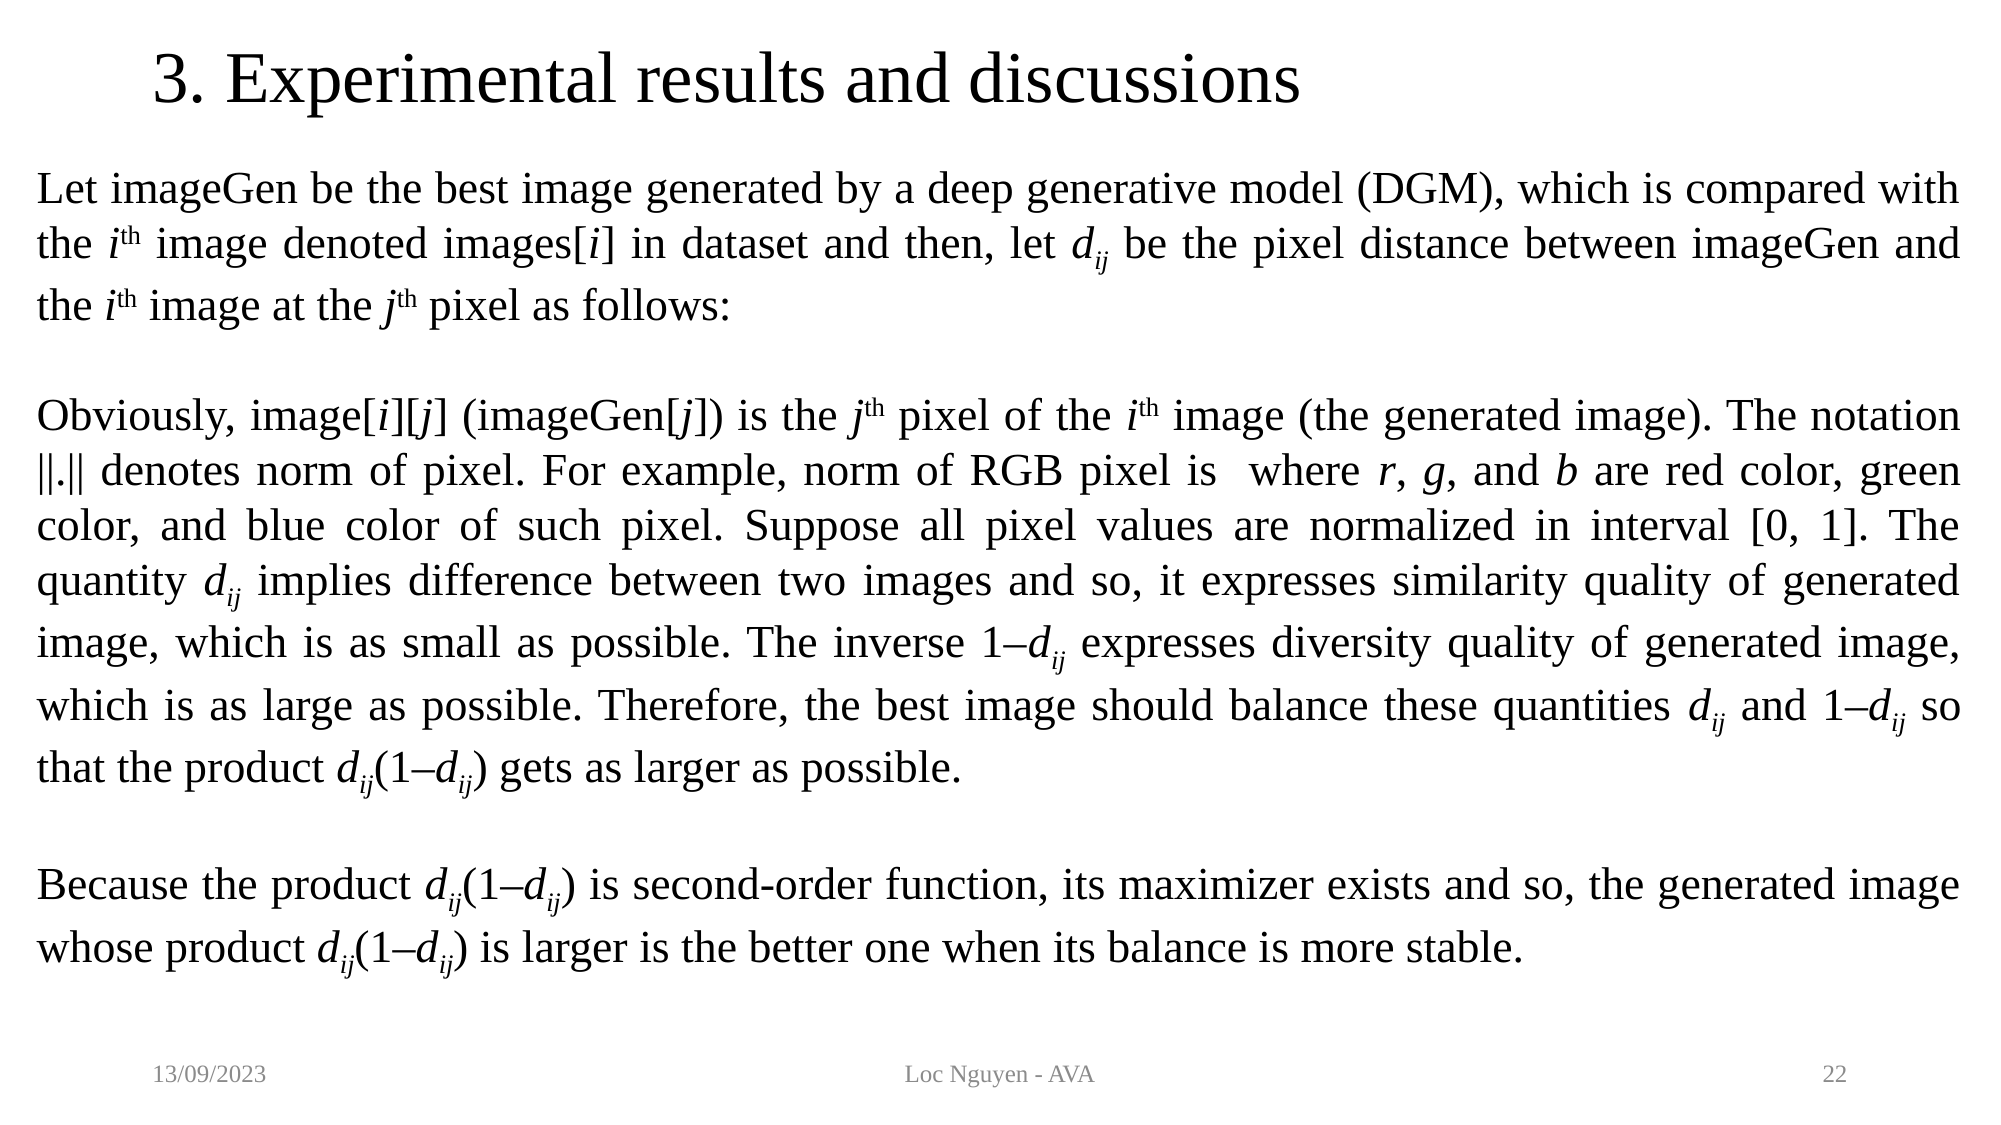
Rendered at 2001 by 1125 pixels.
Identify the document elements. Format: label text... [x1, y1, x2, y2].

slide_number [137, 1042, 588, 1103]
title 3. Experimental results and discussions [137, 19, 1863, 128]
footer Loc Nguyen - AVA [662, 1042, 1338, 1103]
slide_number 22 [1412, 1042, 1863, 1103]
